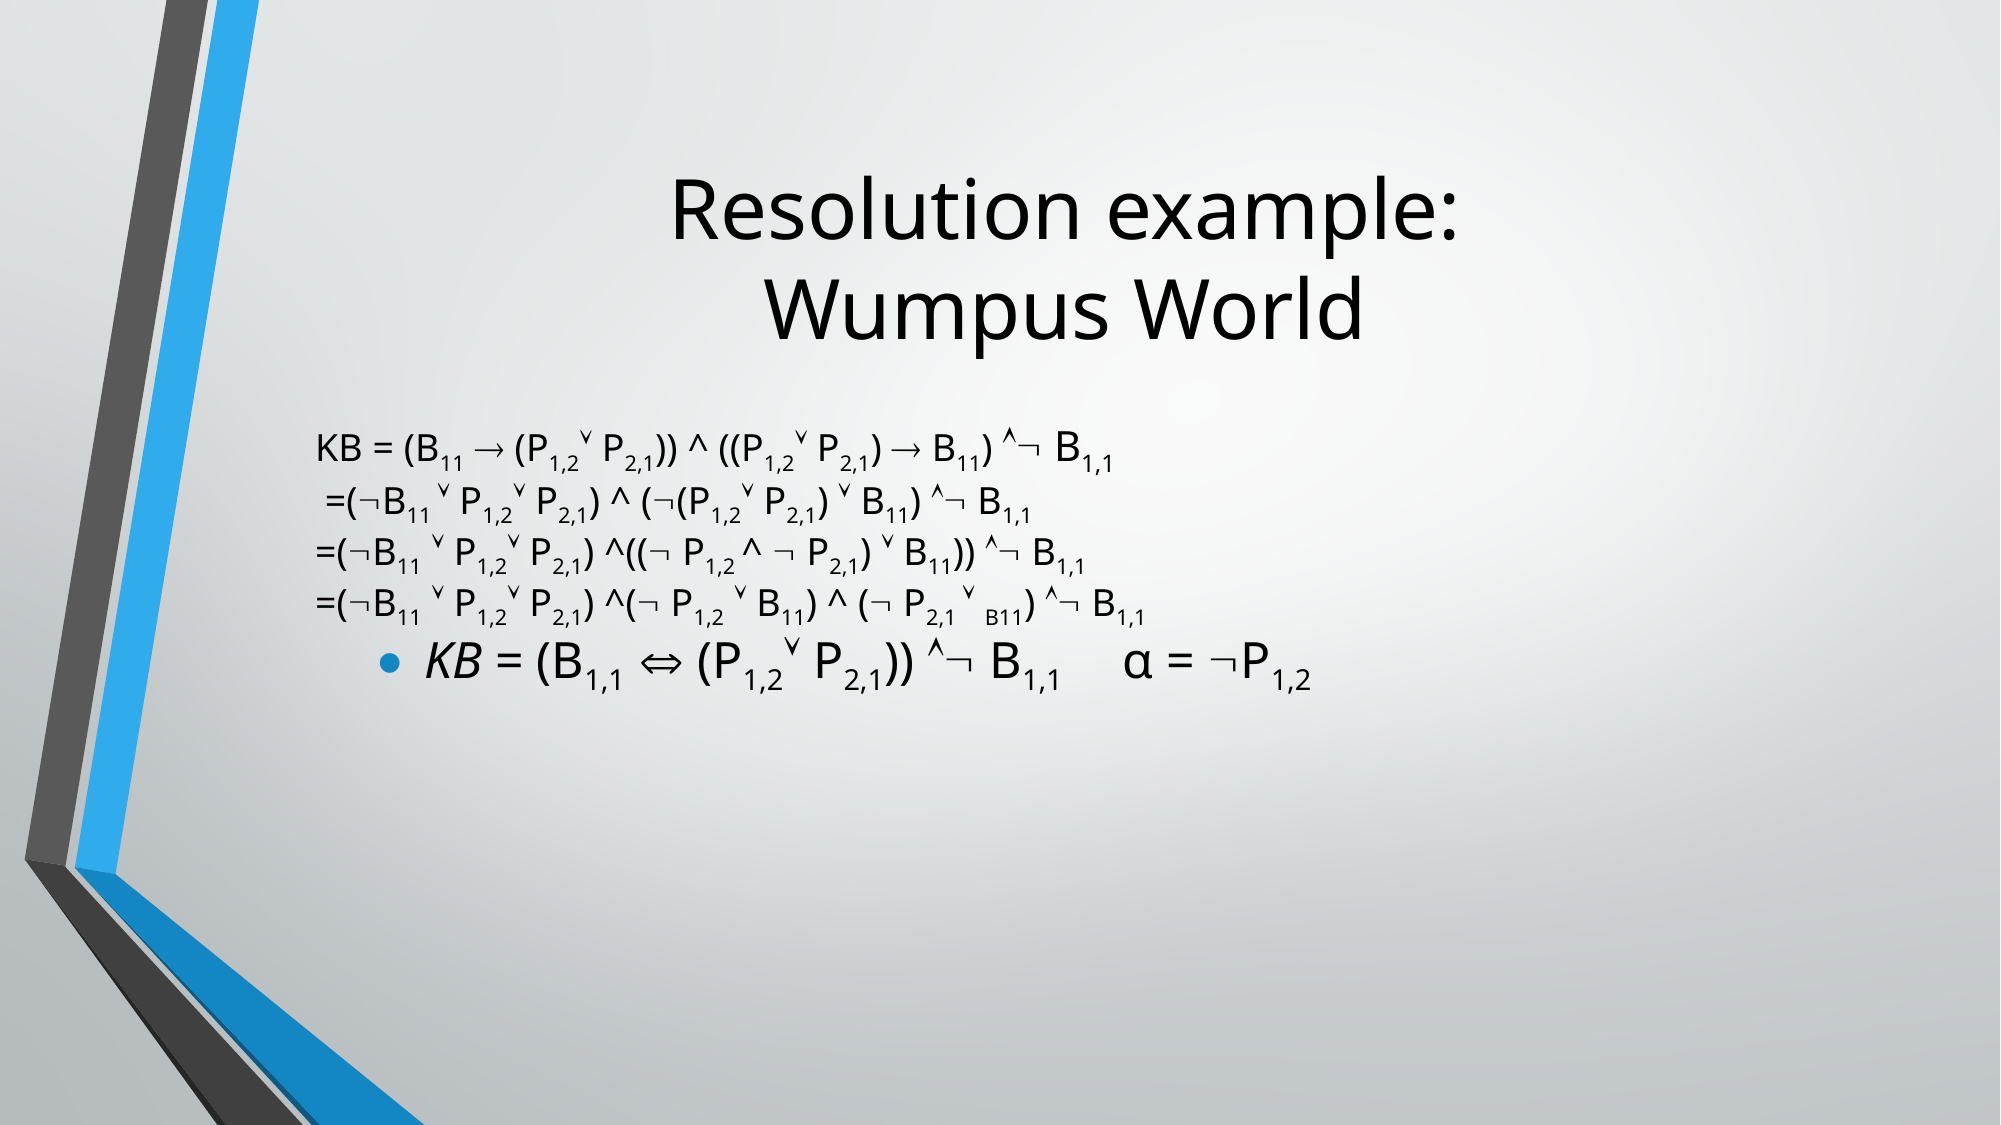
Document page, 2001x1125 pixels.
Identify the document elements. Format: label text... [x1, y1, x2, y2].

text_box KB = (B11  (P1,2 P2,1)) ^ ((P1,2 P2,1)  B11)  B1,1 =(B11  P1,2 P2,1) ^ ((P1,2 P2,1)  B11)  B1,1 =(B11  P1,2 P2,1) ^(( P1,2 ^  P2,1)  B11))  B1,1 =(B11  P1,2 P2,1) ^( P1,2  B11) ^ ( P2,1  B11)  B1,1 [300, 412, 1172, 638]
list KB = (B1,1  (P1,2 P2,1))  B1,1 α = P1,2 [362, 324, 1638, 1000]
title Resolution example: Wumpus World [243, 112, 1887, 400]
